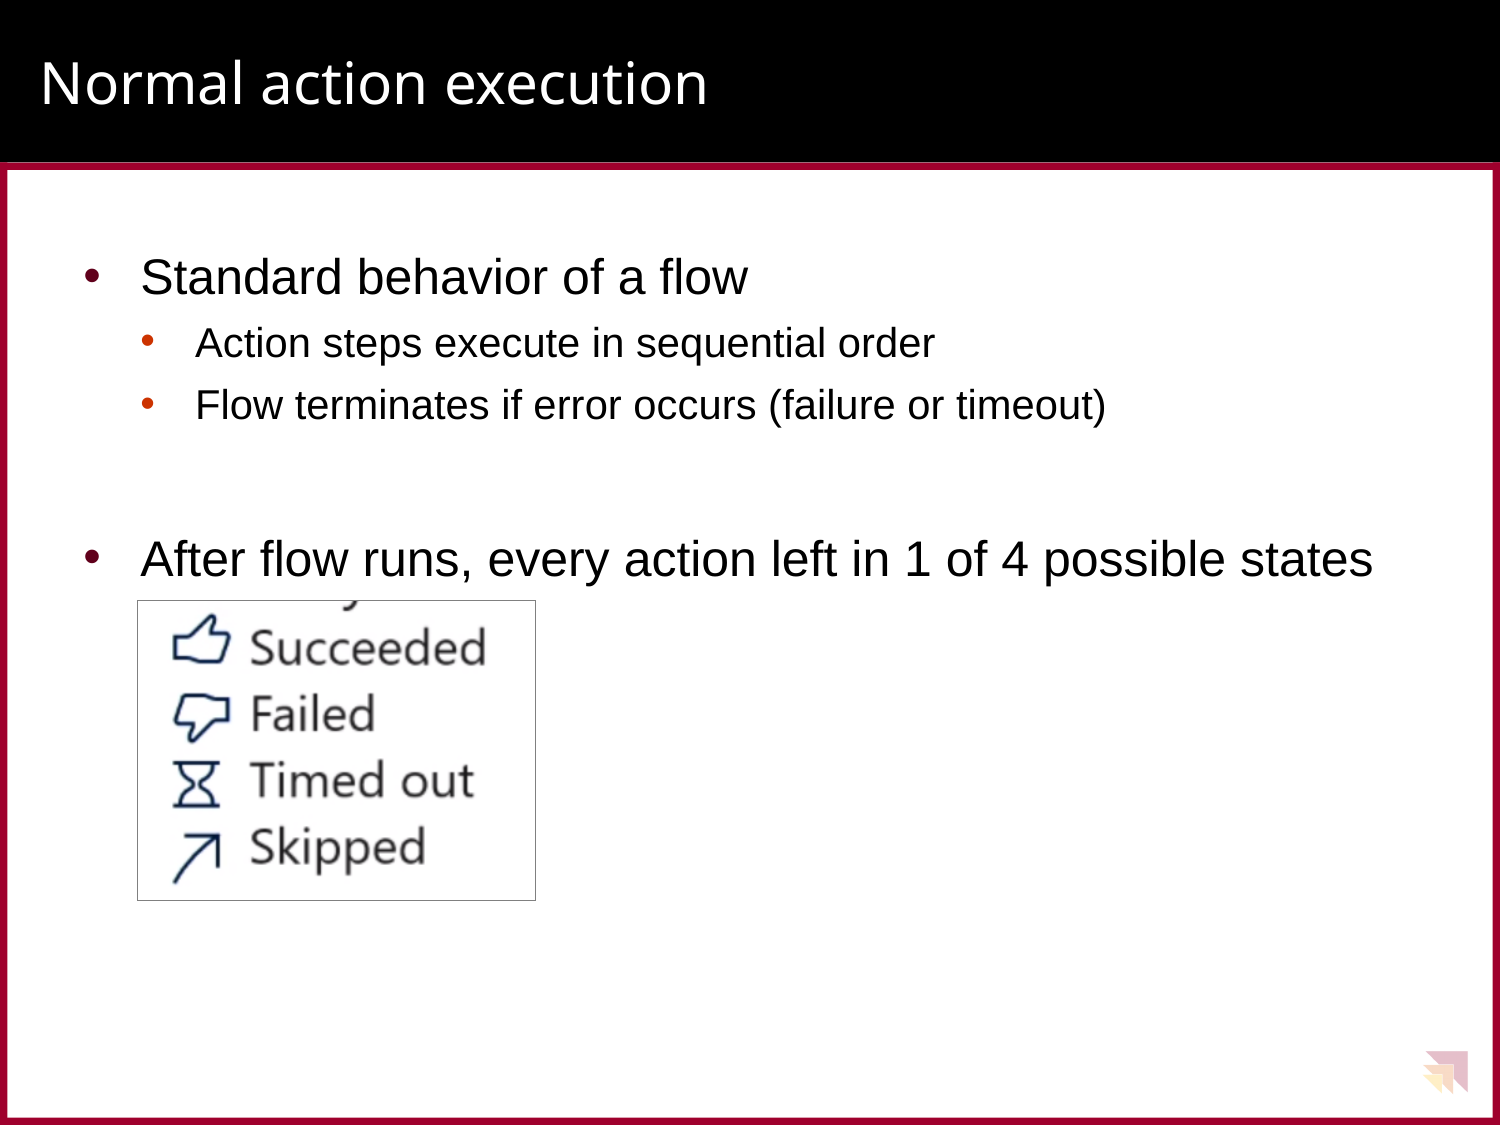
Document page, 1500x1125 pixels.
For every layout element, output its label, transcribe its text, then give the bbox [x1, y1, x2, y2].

list Standard behavior of a flow Action steps execute in sequential order Flow terminates if error occurs (failure or timeout) After flow runs, every action left in 1 of 4 possible states [68, 237, 1444, 1088]
title Normal action execution [24, 12, 1438, 150]
picture [137, 599, 537, 901]
